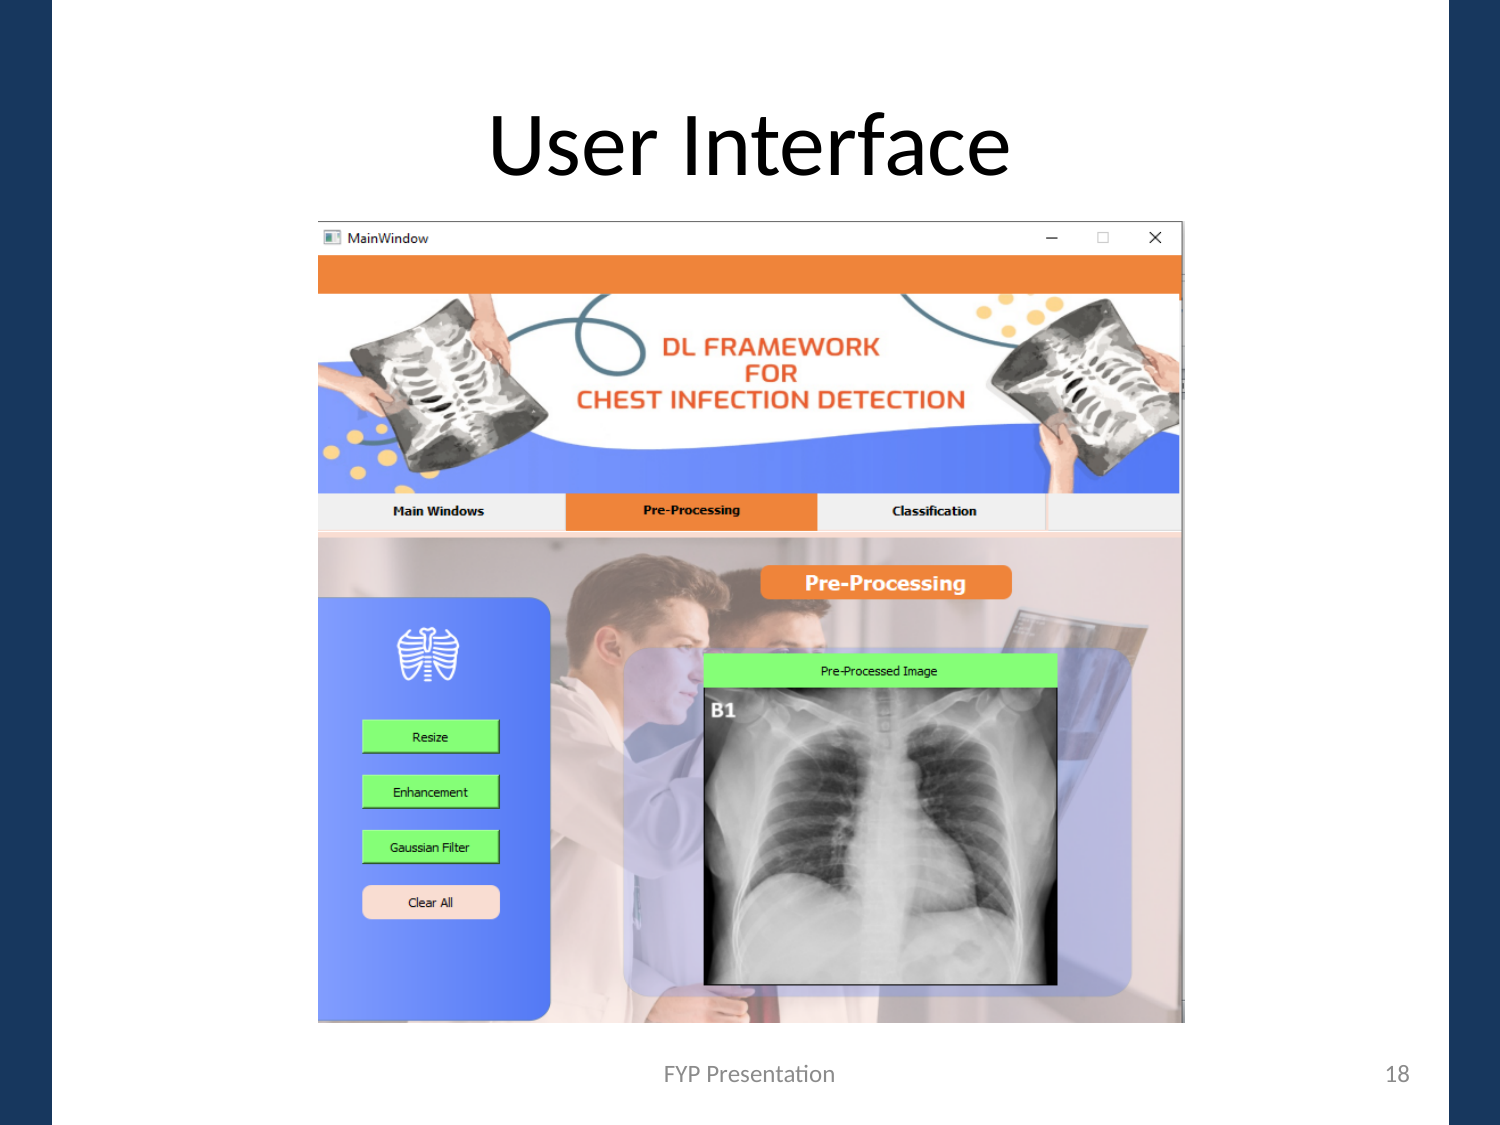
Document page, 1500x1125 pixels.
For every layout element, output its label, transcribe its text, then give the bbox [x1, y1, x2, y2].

title User Interface [75, 45, 1425, 233]
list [318, 220, 1185, 1023]
footer FYP Presentation [512, 1042, 988, 1103]
text_box [1449, 0, 1500, 1125]
text_box [0, 0, 52, 1125]
slide_number 18 [1074, 1042, 1425, 1103]
